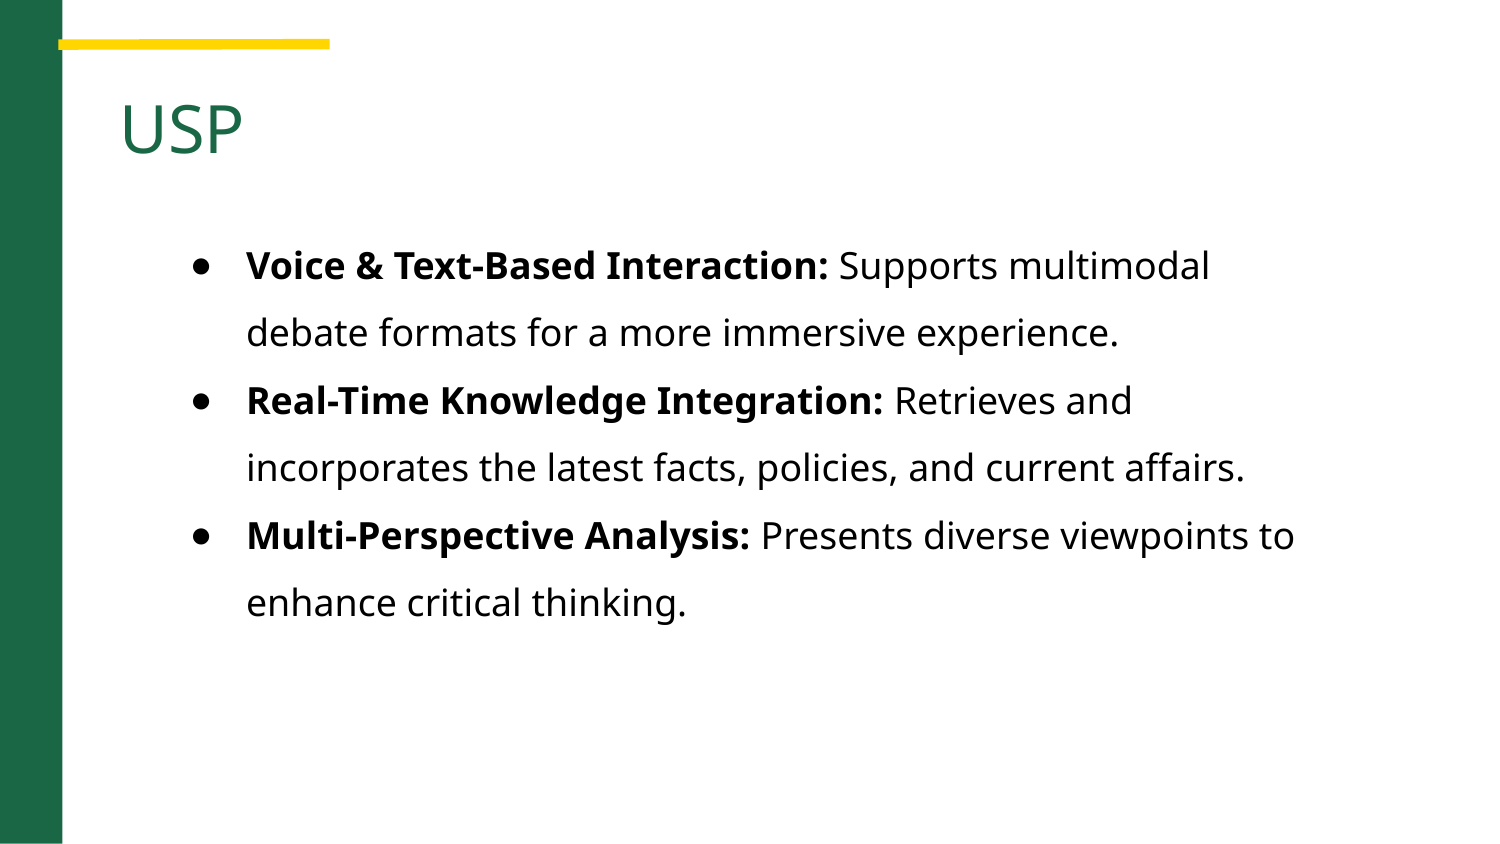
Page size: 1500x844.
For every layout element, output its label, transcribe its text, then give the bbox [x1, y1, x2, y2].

text_box USP [104, 67, 1500, 182]
text_box [0, 0, 63, 844]
text_box Voice & Text-Based Interaction: Supports multimodal debate formats for a more immersive experience. Real-Time Knowledge Integration: Retrieves and incorporates the latest facts, policies, and current affairs. Multi-Perspective Analysis: Presents diverse viewpoints to enhance critical thinking. [156, 204, 1358, 733]
